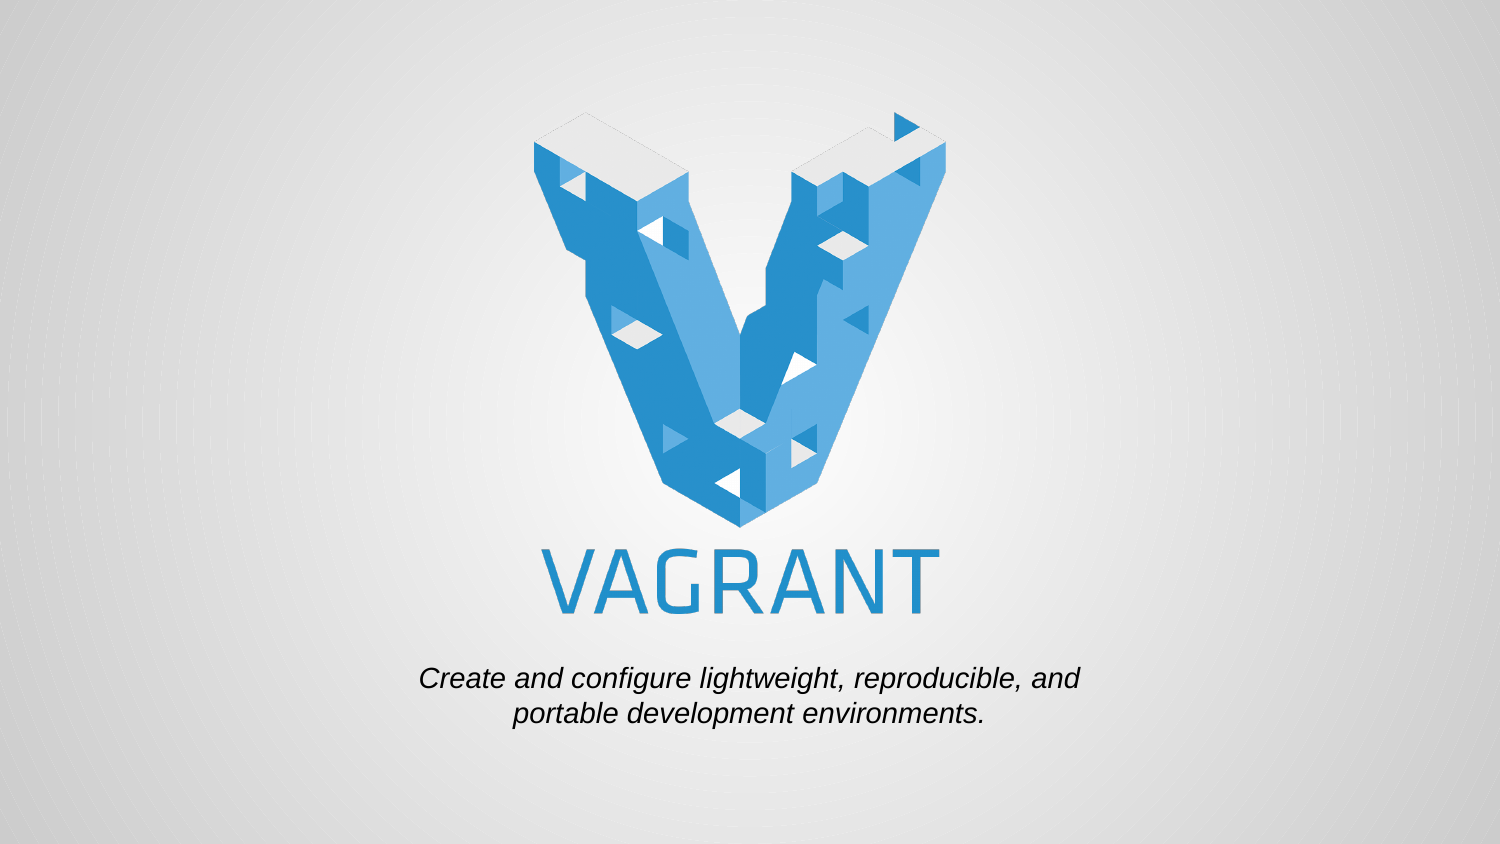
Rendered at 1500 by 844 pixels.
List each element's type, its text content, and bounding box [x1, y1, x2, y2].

picture [534, 112, 946, 614]
text_box Create and configure lightweight, reproducible, and portable development environments. [395, 644, 1105, 743]
